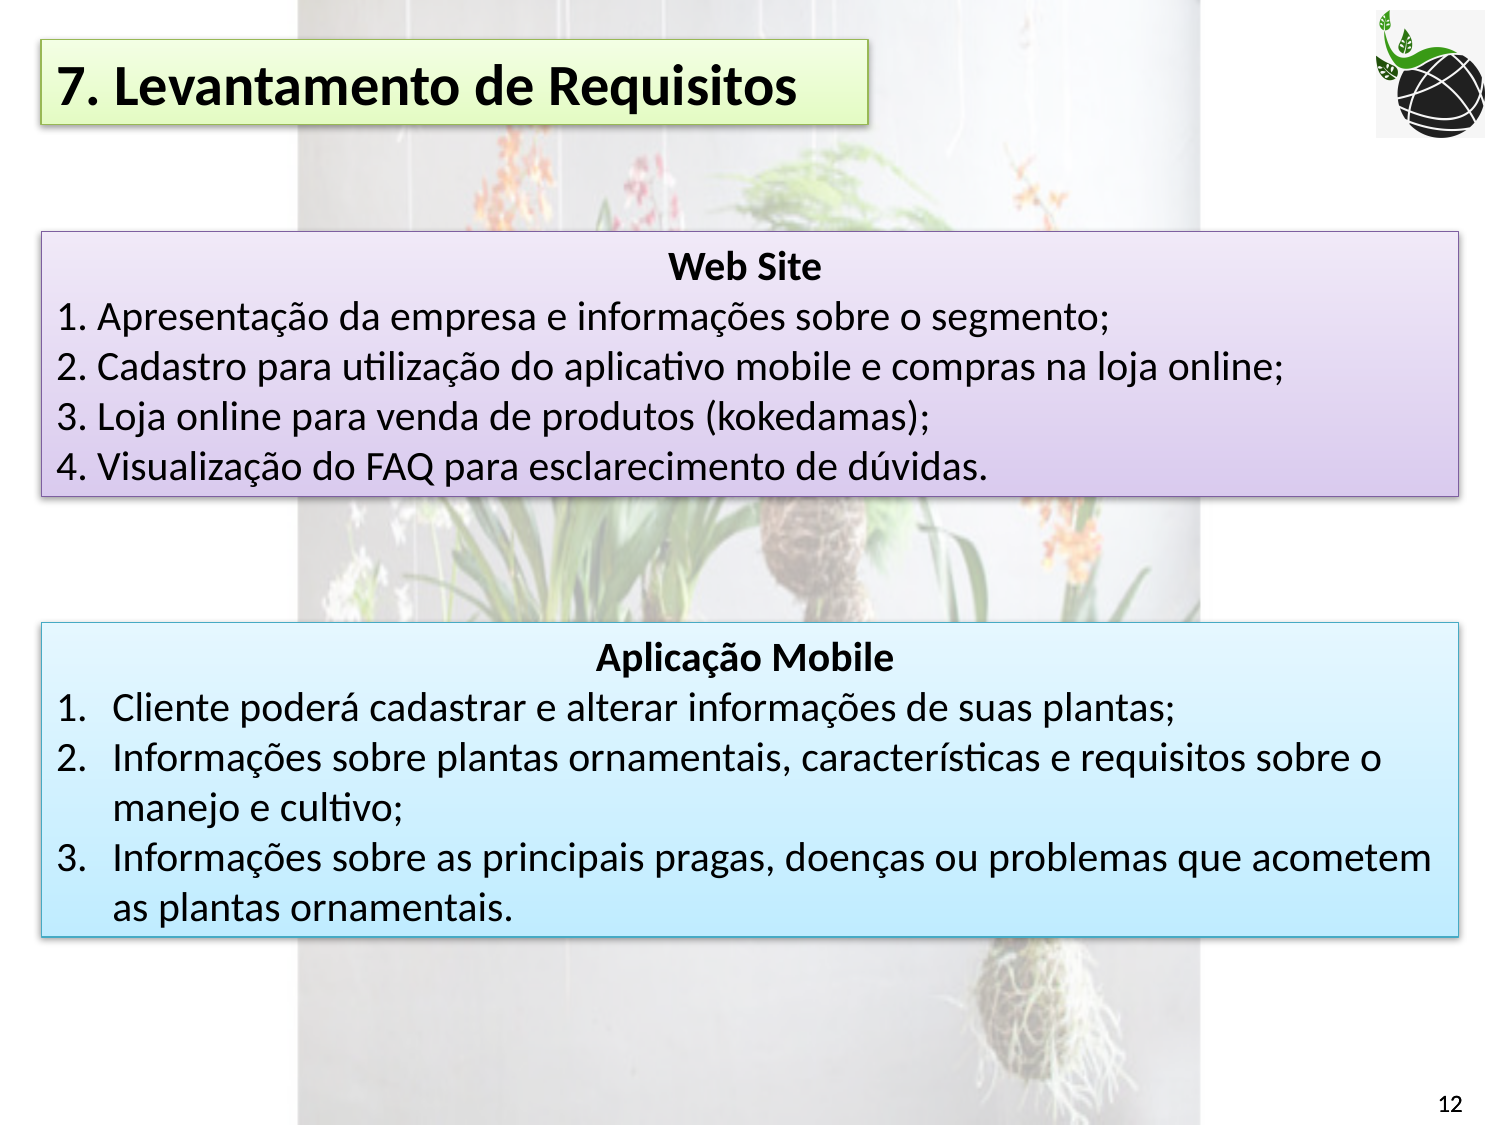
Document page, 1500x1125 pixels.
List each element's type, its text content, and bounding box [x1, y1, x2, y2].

text_box 12 [1128, 1072, 1478, 1125]
text_box Web Site 1. Apresentação da empresa e informações sobre o segmento; 2. Cadastro para utilização do aplicativo mobile e compras na loja online; 3. Loja online para venda de produtos (kokedamas); 4. Visualização do FAQ para esclarecimento de dúvidas. [41, 231, 1459, 497]
text_box 7. Levantamento de Requisitos [40, 39, 869, 125]
text_box Aplicação Mobile Cliente poderá cadastrar e alterar informações de suas plantas; Informações sobre plantas ornamentais, características e requisitos sobre o manejo e cultivo; Informações sobre as principais pragas, doenças ou problemas que acometem as plantas ornamentais. [41, 622, 1459, 938]
picture [1375, 10, 1485, 138]
